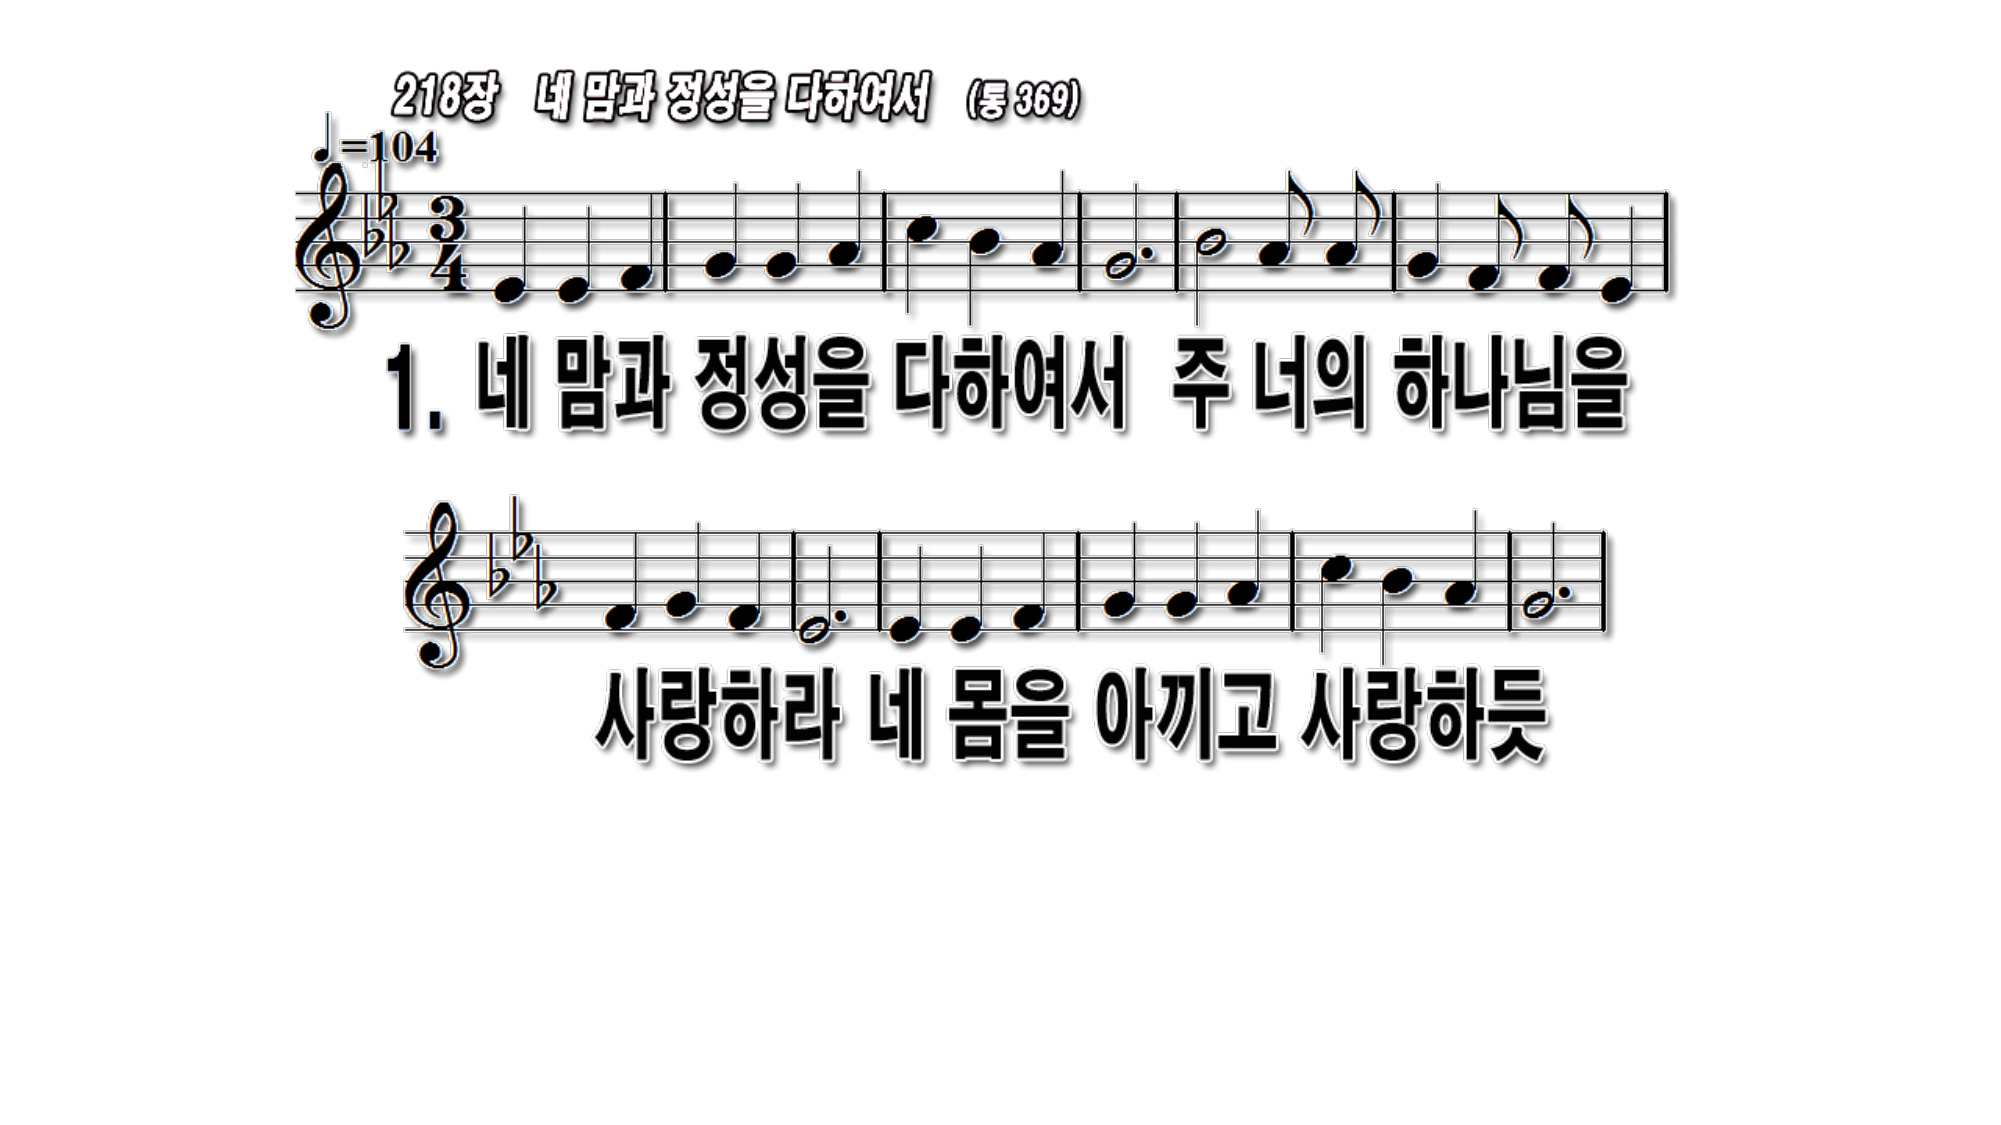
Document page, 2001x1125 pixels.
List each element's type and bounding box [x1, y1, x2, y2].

picture [249, 0, 1750, 815]
